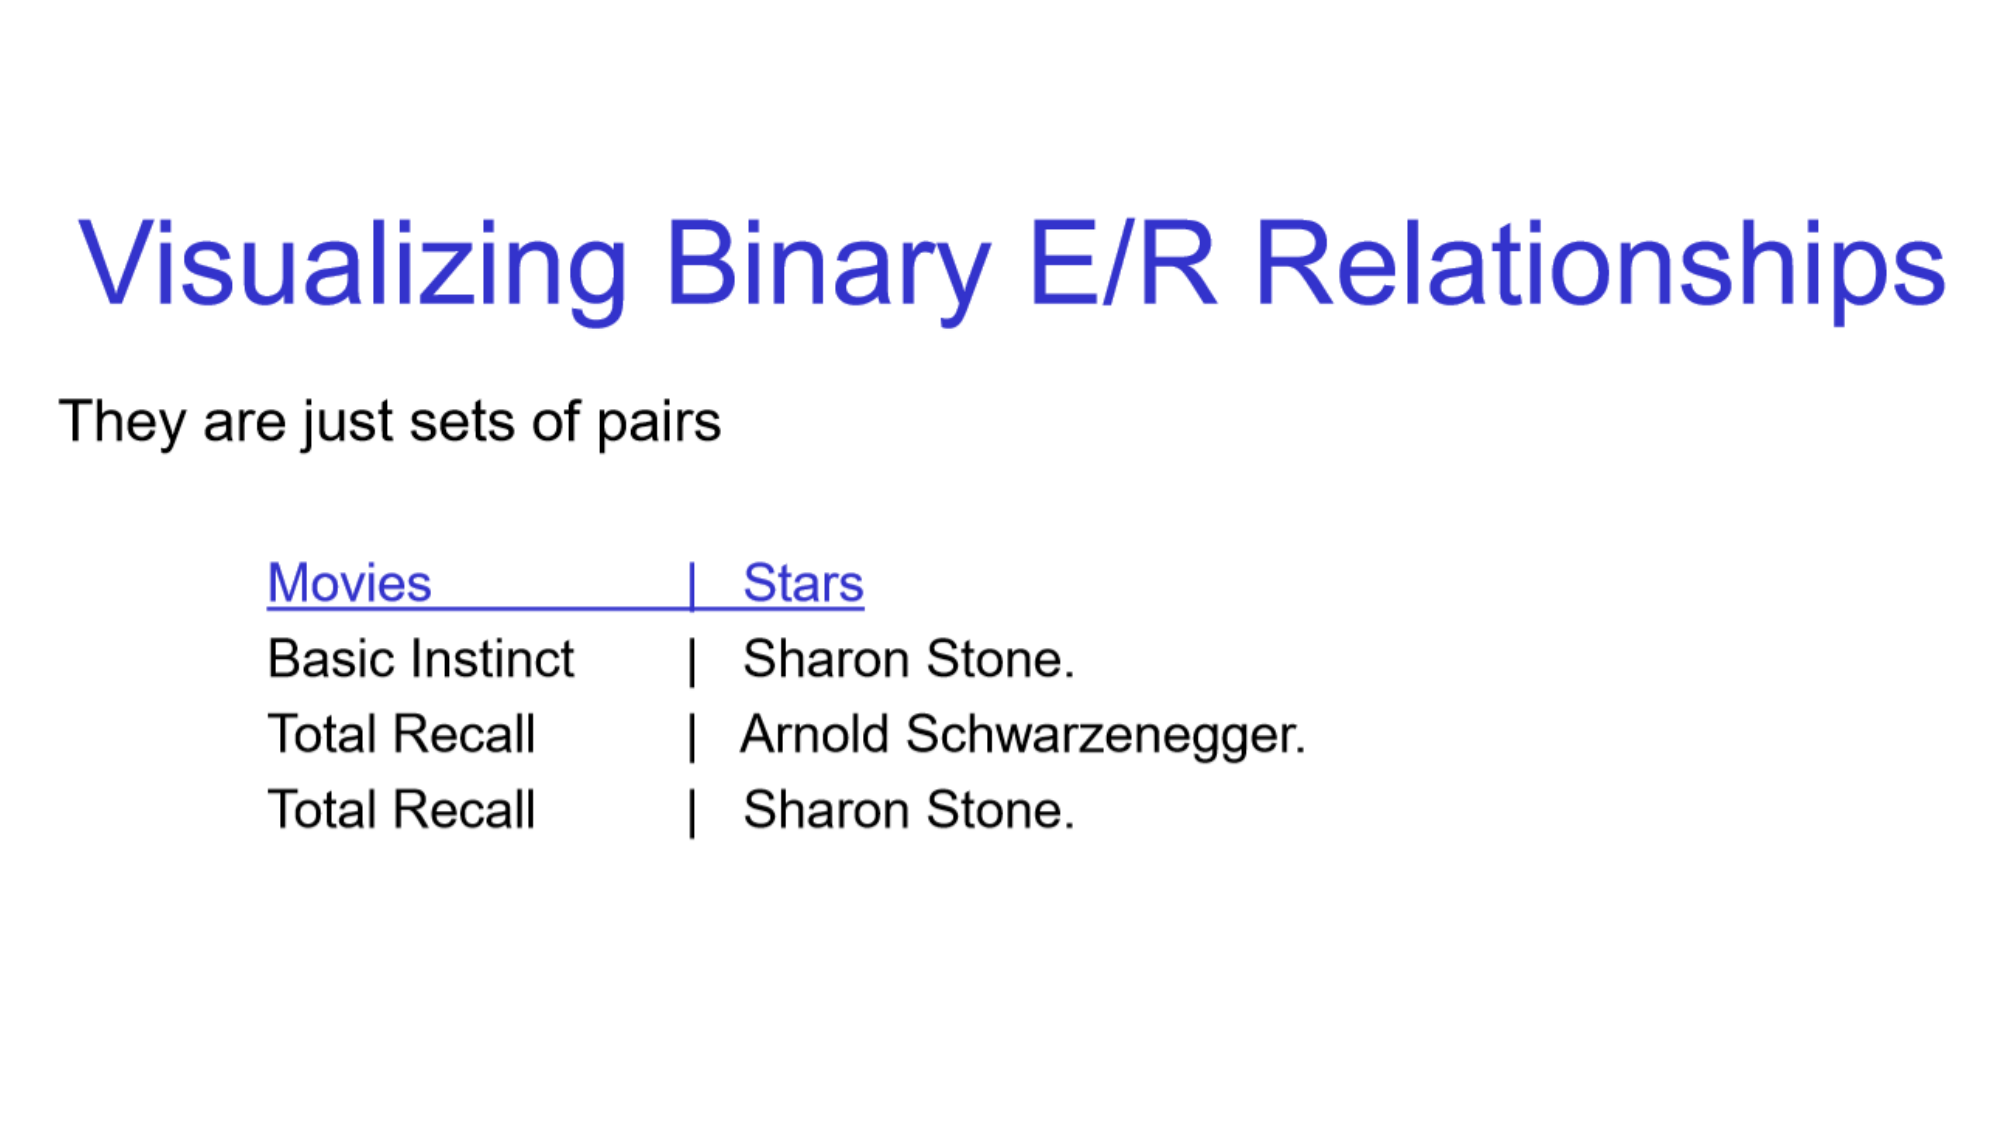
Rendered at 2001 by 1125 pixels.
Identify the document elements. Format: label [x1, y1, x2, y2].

picture [0, 194, 2000, 931]
